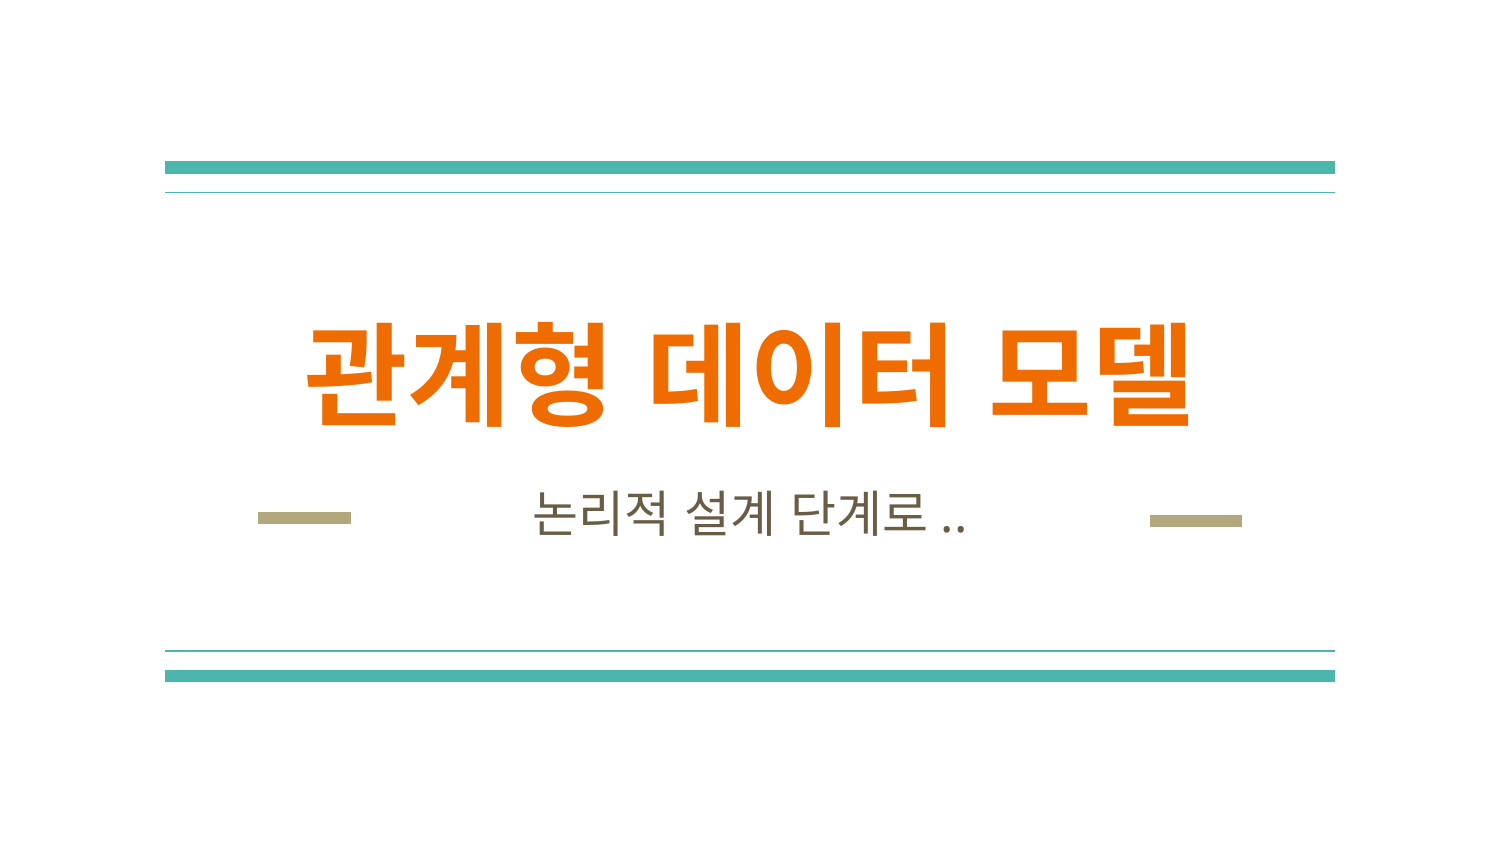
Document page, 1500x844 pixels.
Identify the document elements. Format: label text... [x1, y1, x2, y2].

subtitle 논리적 설계 단계로.. [350, 467, 1150, 598]
title 관계형 데이터 모델 [164, 287, 1336, 456]
